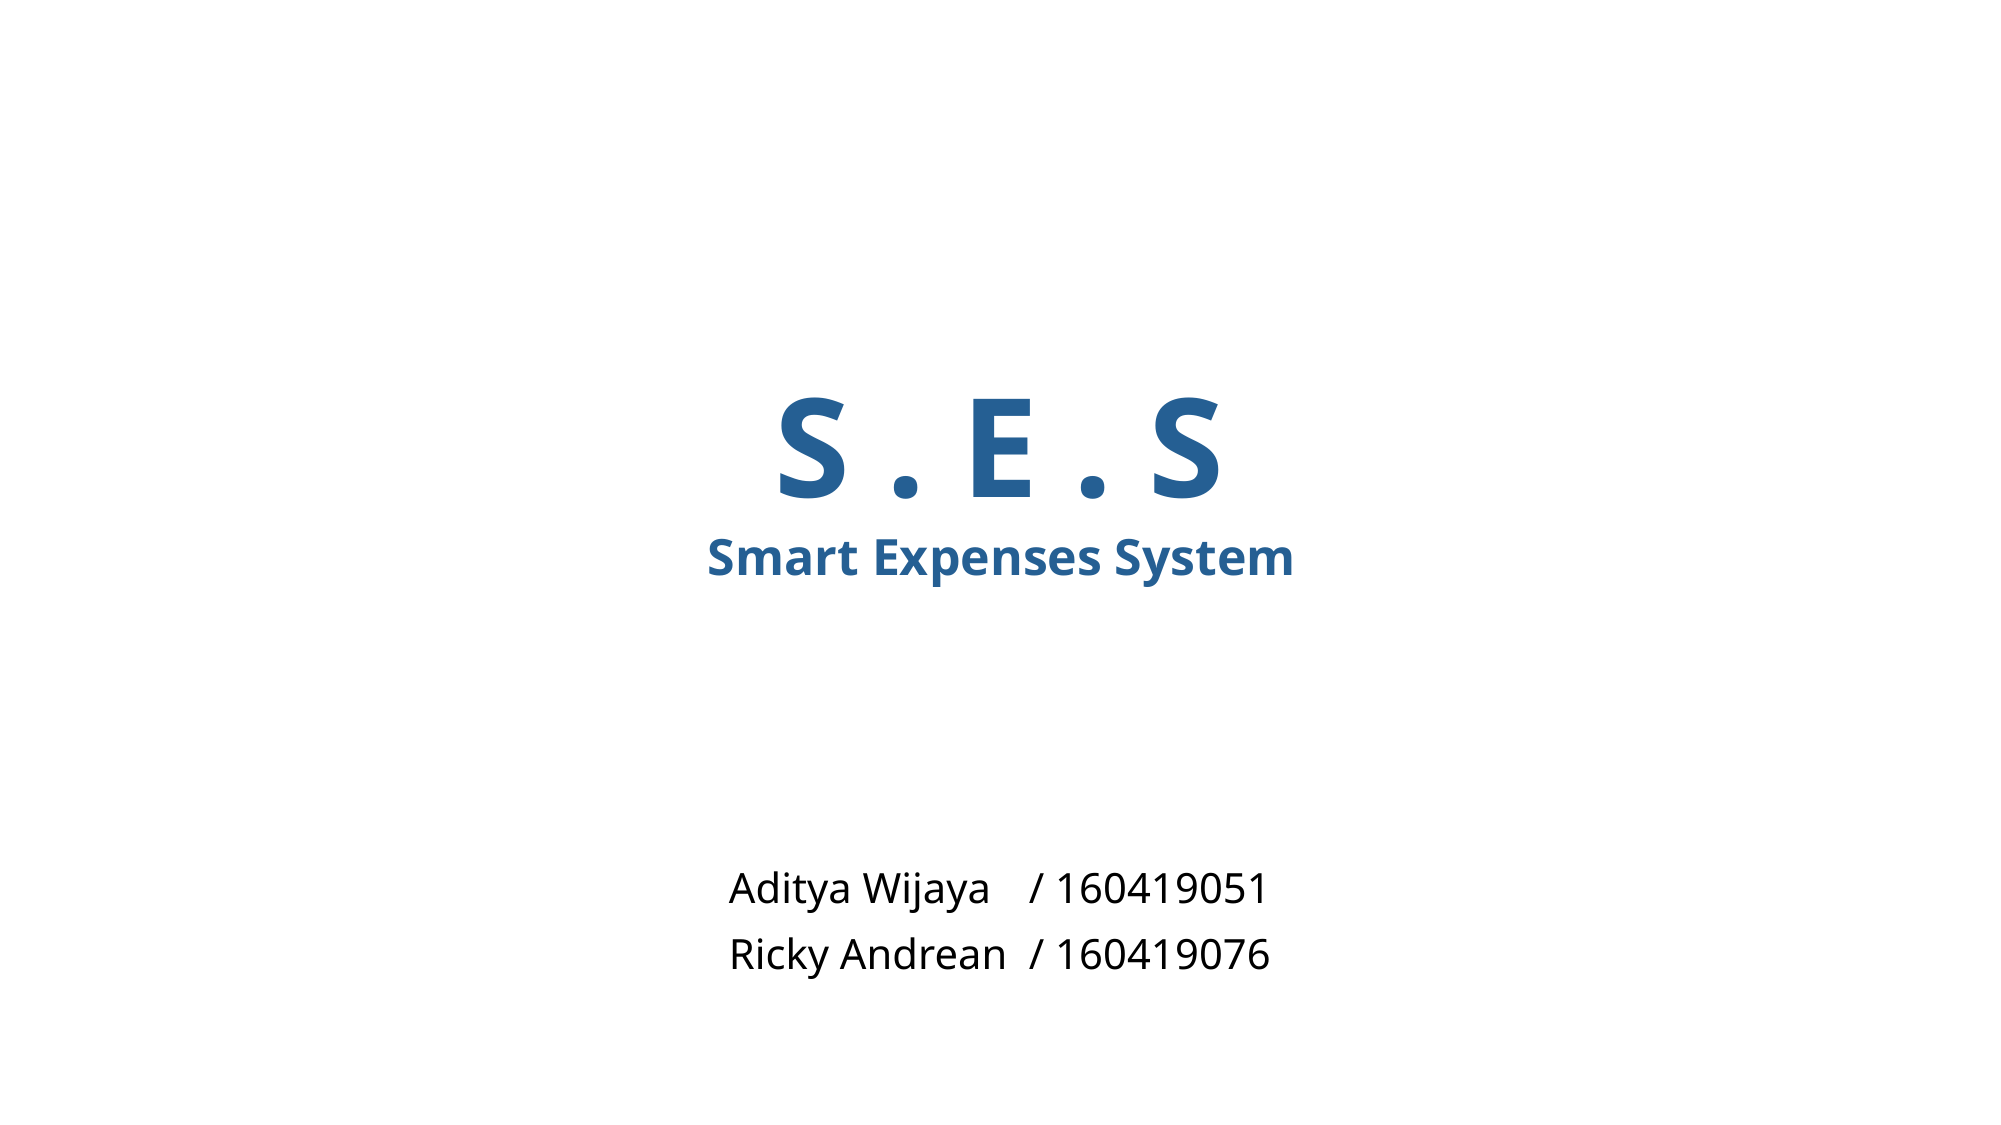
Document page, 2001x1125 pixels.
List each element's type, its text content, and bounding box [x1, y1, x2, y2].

subtitle Smart Expenses System [669, 525, 1335, 610]
text_box Aditya Wijaya / 160419051 Ricky Andrean / 160419076 [0, 860, 2000, 1001]
title S . E . S [750, 355, 1250, 525]
